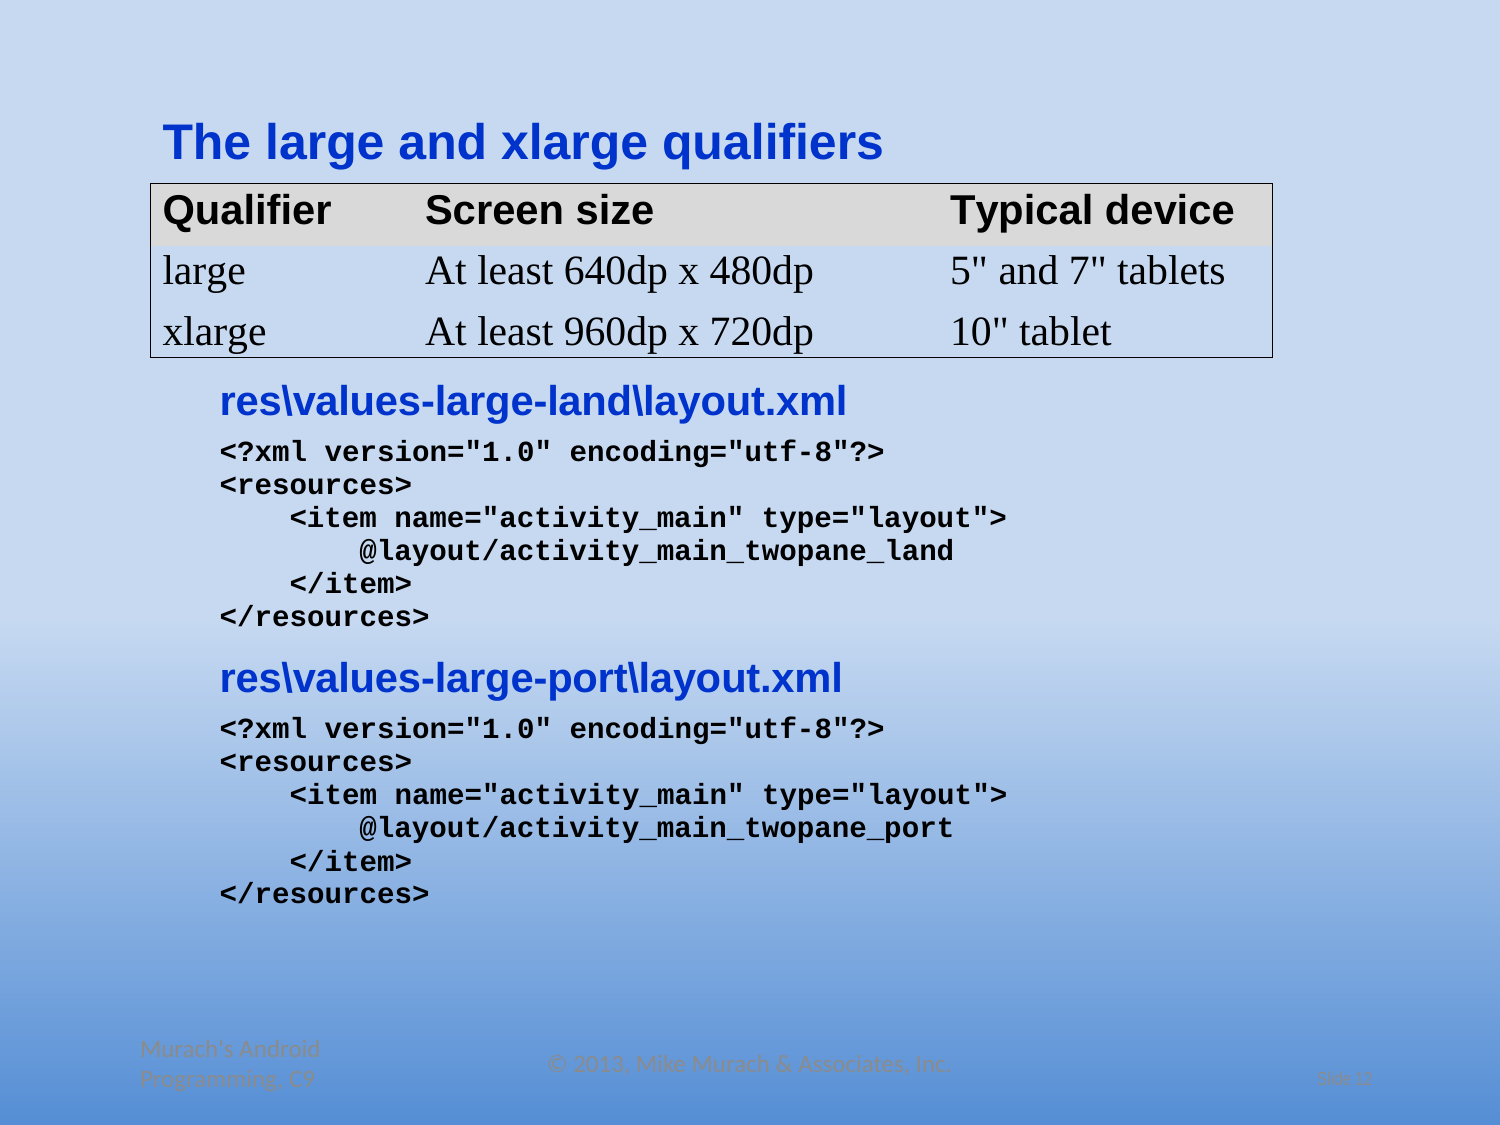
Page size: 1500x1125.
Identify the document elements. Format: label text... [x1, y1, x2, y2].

slide_number Murach's Android Programming, C9 [125, 1025, 450, 1100]
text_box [149, 112, 1338, 1026]
slide_number Slide 12 [1074, 1025, 1388, 1100]
footer © 2013, Mike Murach & Associates, Inc. [474, 1034, 1025, 1100]
